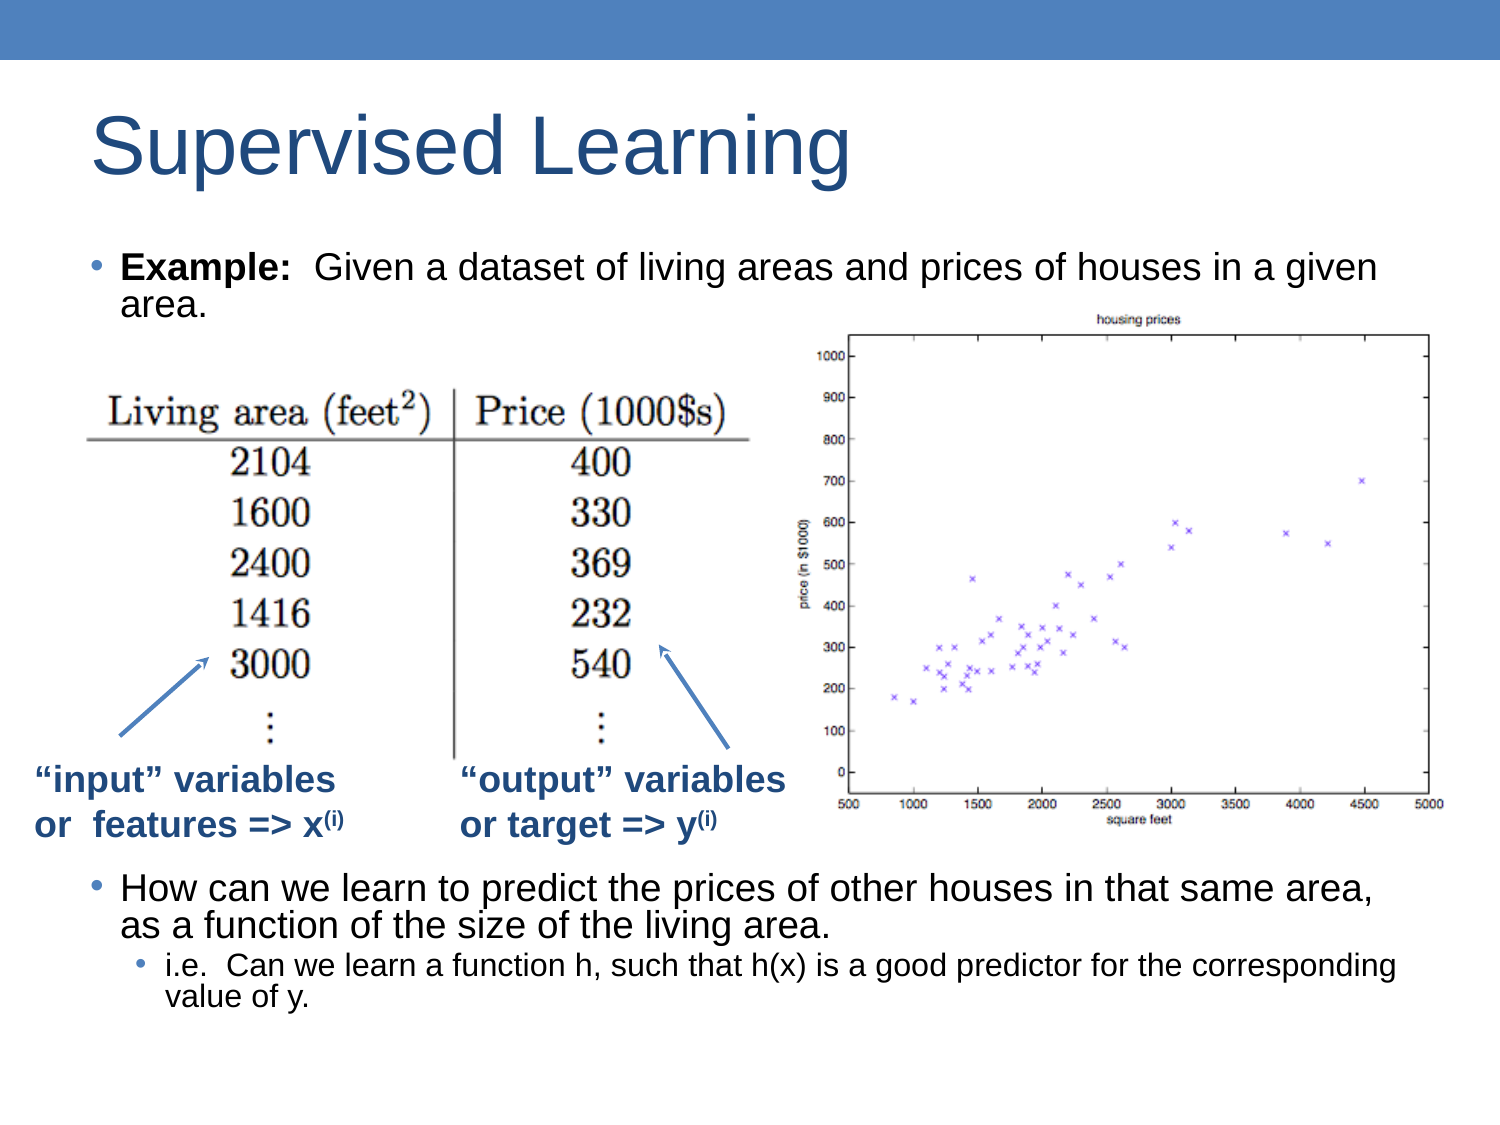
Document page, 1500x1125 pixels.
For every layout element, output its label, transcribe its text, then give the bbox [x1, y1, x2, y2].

list Example: Given a dataset of living areas and prices of houses in a given area. How can we learn to predict the prices of other houses in that same area, as a function of the size of the living area. i.e. Can we learn a function h, such that h(x) is a good predictor for the corresponding value of y. [75, 783, 1425, 1100]
text_box “input” variables or features => x(i) [19, 747, 366, 853]
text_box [119, 656, 210, 737]
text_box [658, 644, 729, 749]
list Example: Given a dataset of living areas and prices of houses in a given area. How can we learn to predict the prices of other houses in that same area, as a function of the size of the living area. i.e. Can we learn a function h, such that h(x) is a good predictor for the corresponding value of y. [75, 243, 1425, 371]
text_box “output” variables or target => y(i) [444, 783, 831, 853]
title Supervised Learning [75, 60, 1425, 223]
picture [51, 304, 1471, 842]
